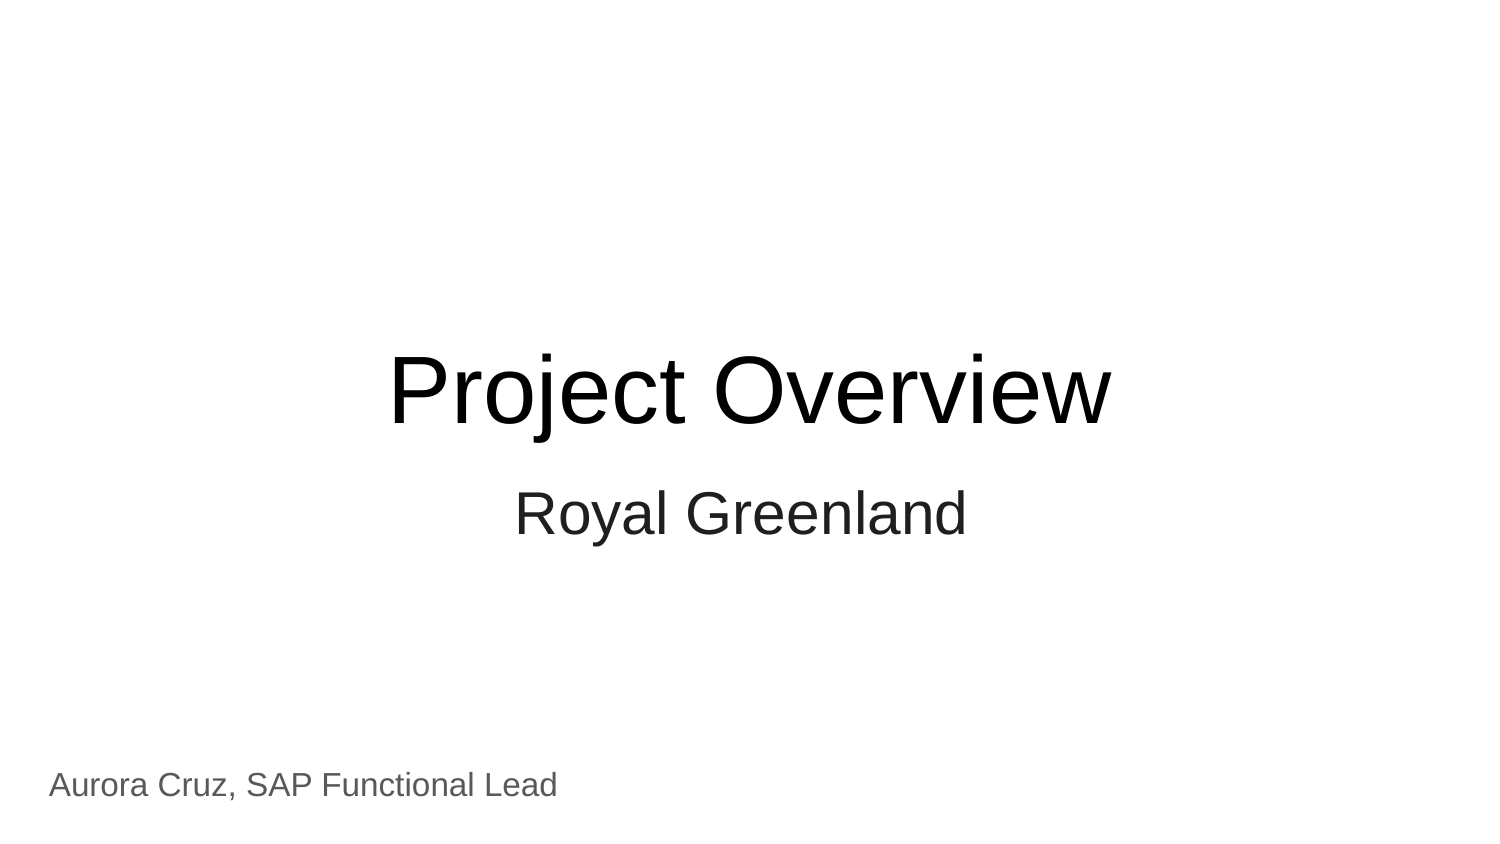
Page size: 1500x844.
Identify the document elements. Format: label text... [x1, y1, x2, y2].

subtitle Royal Greenland [51, 464, 1449, 595]
subtitle Aurora Cruz, SAP Functional Lead [33, 751, 1432, 835]
title Project Overview [51, 122, 1449, 459]
